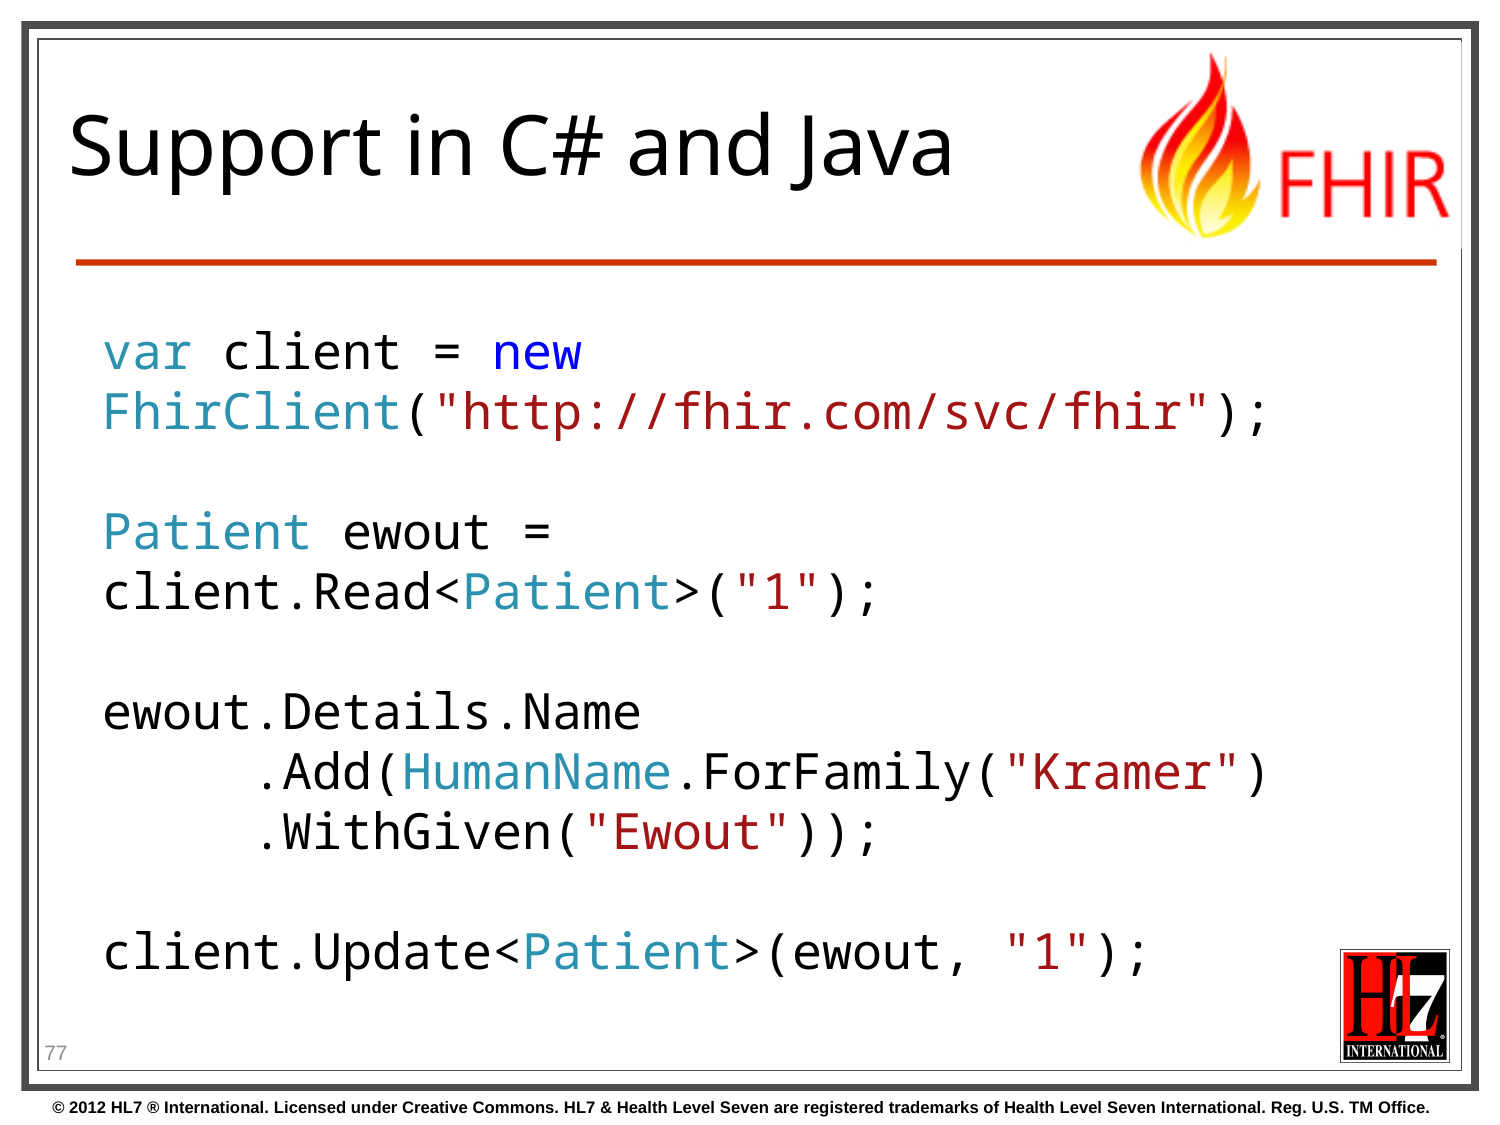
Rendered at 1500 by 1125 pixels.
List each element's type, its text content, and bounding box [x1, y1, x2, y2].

picture [1128, 42, 1462, 249]
title Support in C# and Java [53, 54, 1128, 249]
slide_number 77 [29, 1034, 148, 1071]
picture [1340, 949, 1450, 1063]
text_box var client = new FhirClient("http://fhir.com/svc/fhir"); Patient ewout = client.Read<Patient>("1"); ewout.Details.Name .Add(HumanName.ForFamily("Kramer") .WithGiven("Ewout")); client.Update<Patient>(ewout, "1"); [87, 312, 1363, 988]
